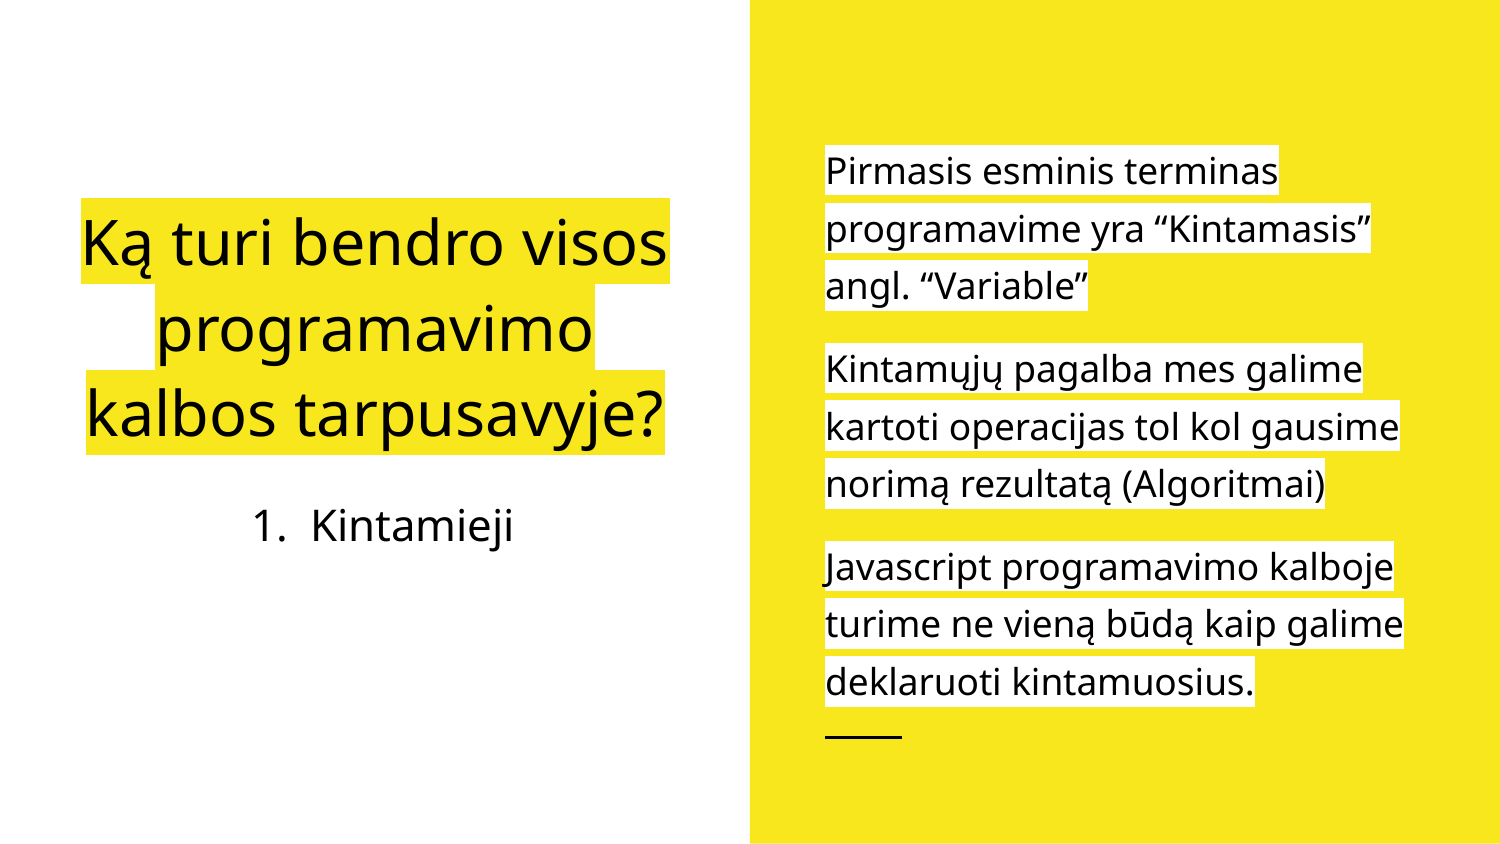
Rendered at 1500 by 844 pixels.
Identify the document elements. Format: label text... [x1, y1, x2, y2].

subtitle Kintamieji [43, 479, 708, 700]
list Pirmasis esminis terminas programavime yra “Kintamasis” angl. “Variable” Kintamųjų pagalba mes galime kartoti operacijas tol kol gausime norimą rezultatą (Algoritmai) Javascript programavimo kalboje turime ne vieną būdą kaip galime deklaruoti kintamuosius. [810, 118, 1440, 725]
title Ką turi bendro visos programavimo kalbos tarpusavyje? [43, 177, 708, 471]
